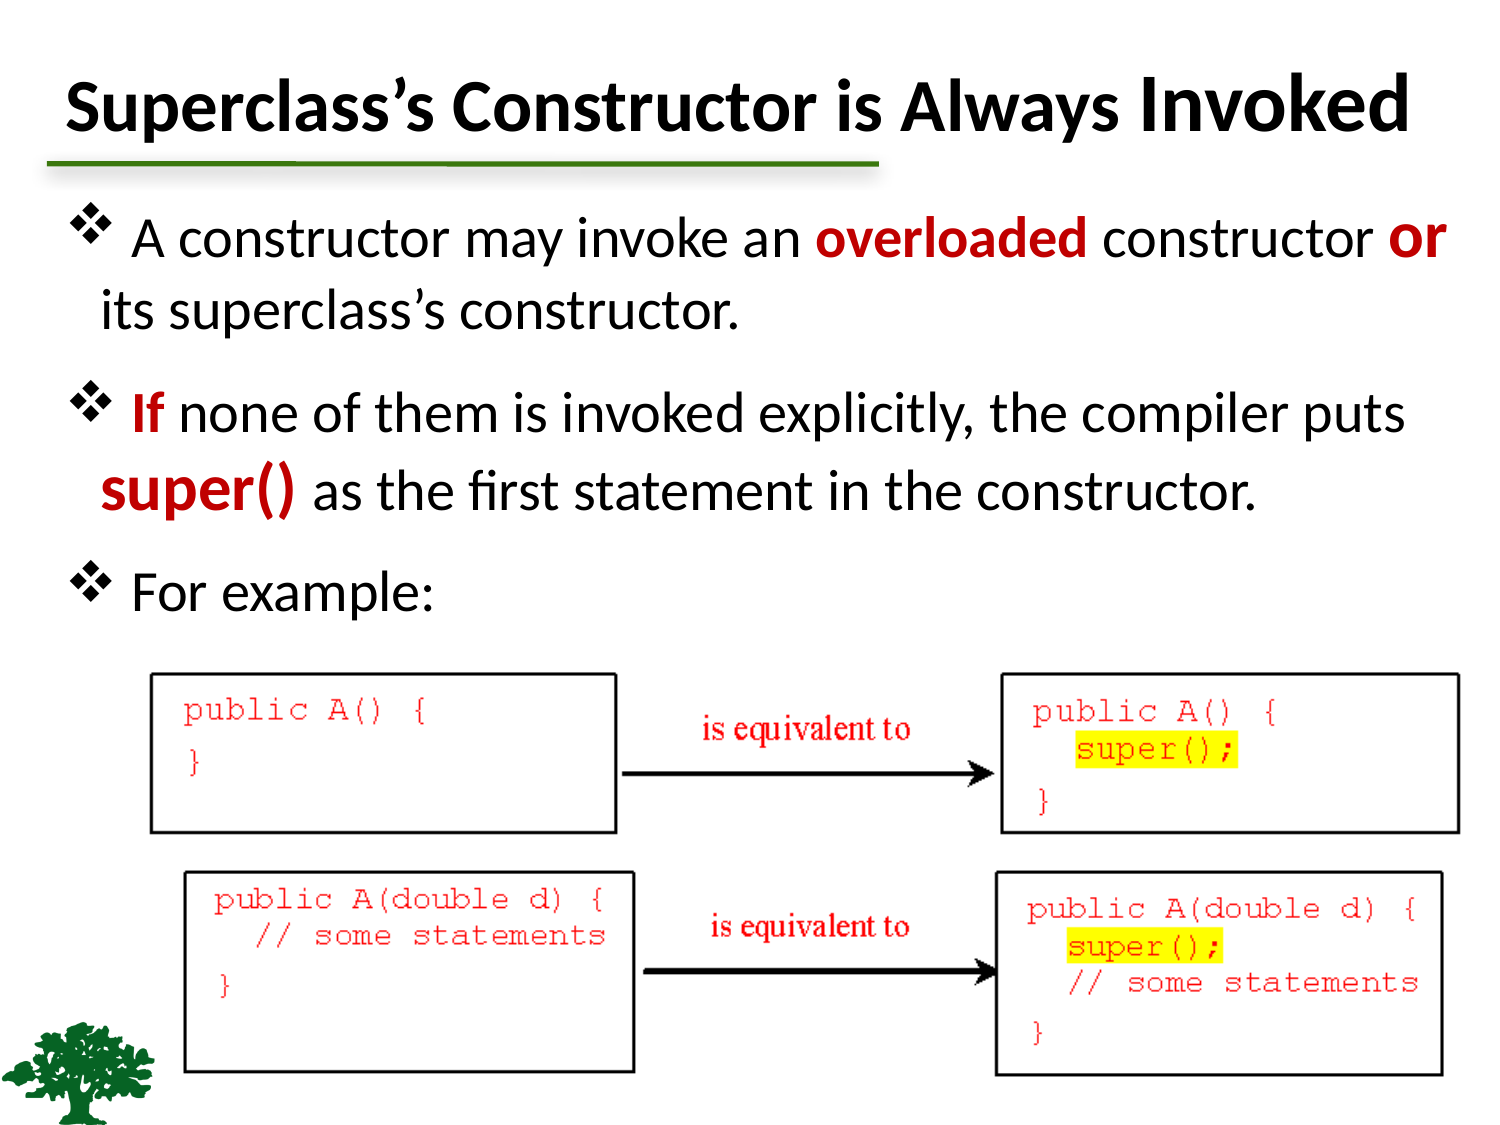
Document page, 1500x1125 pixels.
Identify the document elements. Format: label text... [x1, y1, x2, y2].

text_box A constructor may invoke an overloaded constructor or its superclass’s constructor. If none of them is invoked explicitly, the compiler puts super() as the first statement in the constructor. For example: [49, 514, 1465, 631]
picture [176, 863, 1448, 1083]
title Superclass’s Constructor is Always Invoked [49, 42, 1500, 153]
picture [147, 668, 1462, 837]
picture [0, 1021, 157, 1125]
text_box A constructor may invoke an overloaded constructor or its superclass’s constructor. If none of them is invoked explicitly, the compiler puts super() as the first statement in the constructor. For example: [49, 183, 1465, 513]
